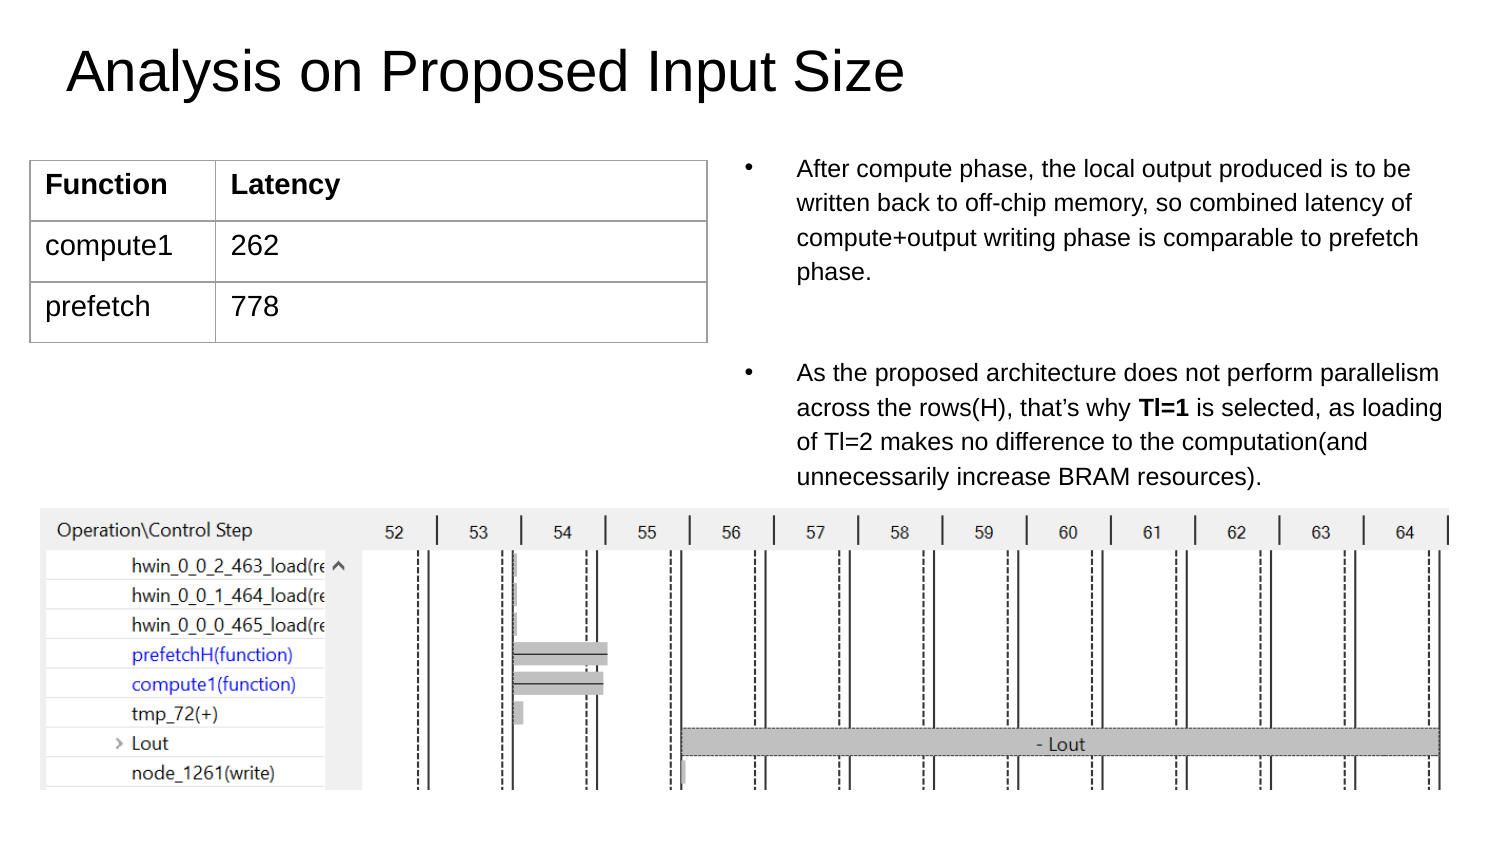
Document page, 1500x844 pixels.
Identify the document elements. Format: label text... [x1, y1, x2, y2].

table_cell compute1 [31, 222, 215, 281]
text_box After compute phase, the local output produced is to be written back to off-chip memory, so combined latency of compute+output writing phase is comparable to prefetch phase. As the proposed architecture does not perform parallelism across the rows(H), that’s why Tl=1 is selected, as loading of Tl=2 makes no difference to the computation(and unnecessarily increase BRAM resources). [706, 140, 1484, 599]
picture [40, 508, 1450, 790]
table_header Function [31, 161, 215, 220]
table_cell 262 [216, 222, 706, 281]
table_cell prefetch [31, 283, 215, 342]
table_cell 778 [216, 283, 706, 342]
table_header Latency [216, 161, 706, 220]
title Analysis on Proposed Input Size [51, 18, 1449, 112]
